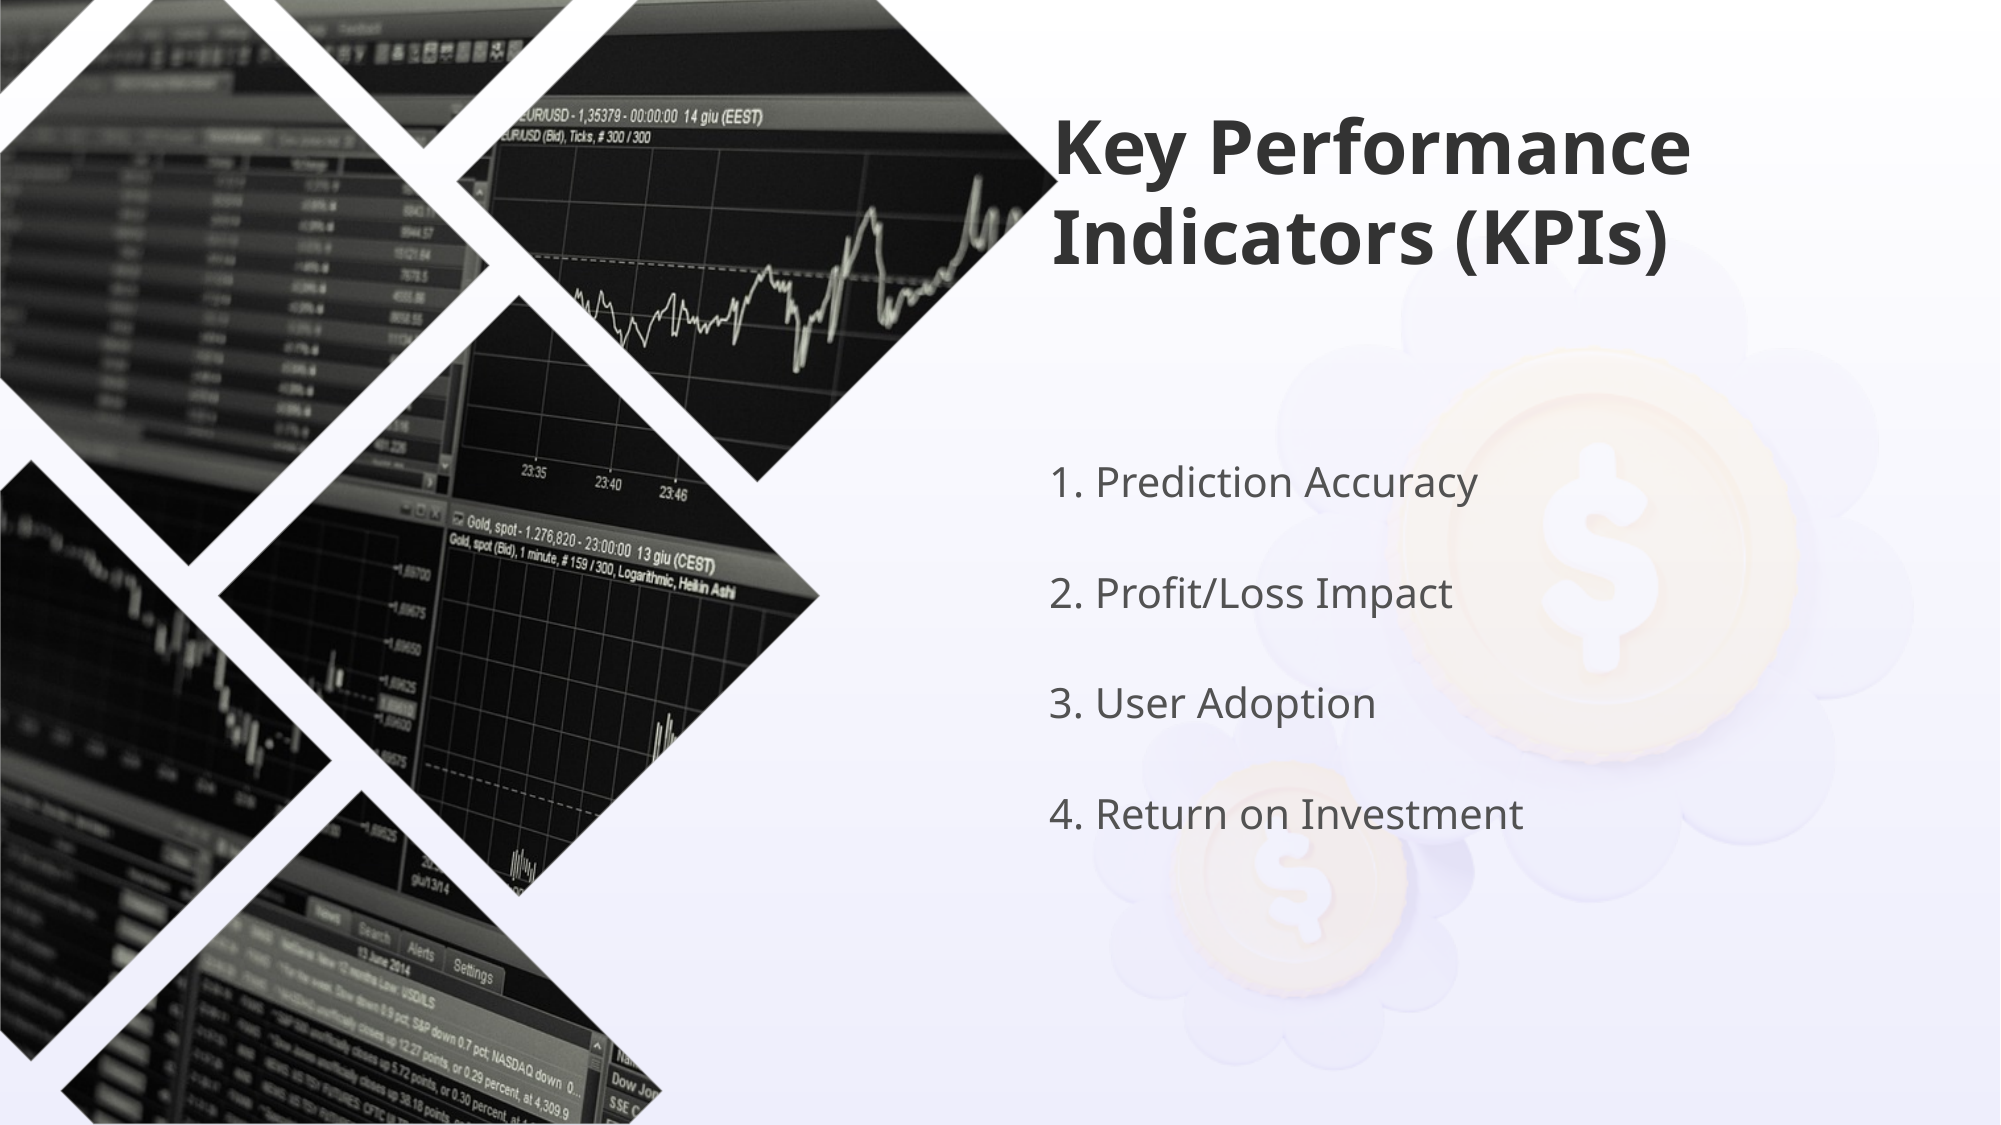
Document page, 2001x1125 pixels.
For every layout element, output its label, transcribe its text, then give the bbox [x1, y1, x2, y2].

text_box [1049, 541, 1900, 873]
title Key Performance Indicators (KPIs) [1058, 60, 1880, 280]
text_box 1. Prediction Accuracy [1058, 430, 1876, 541]
picture [0, 0, 1058, 1124]
